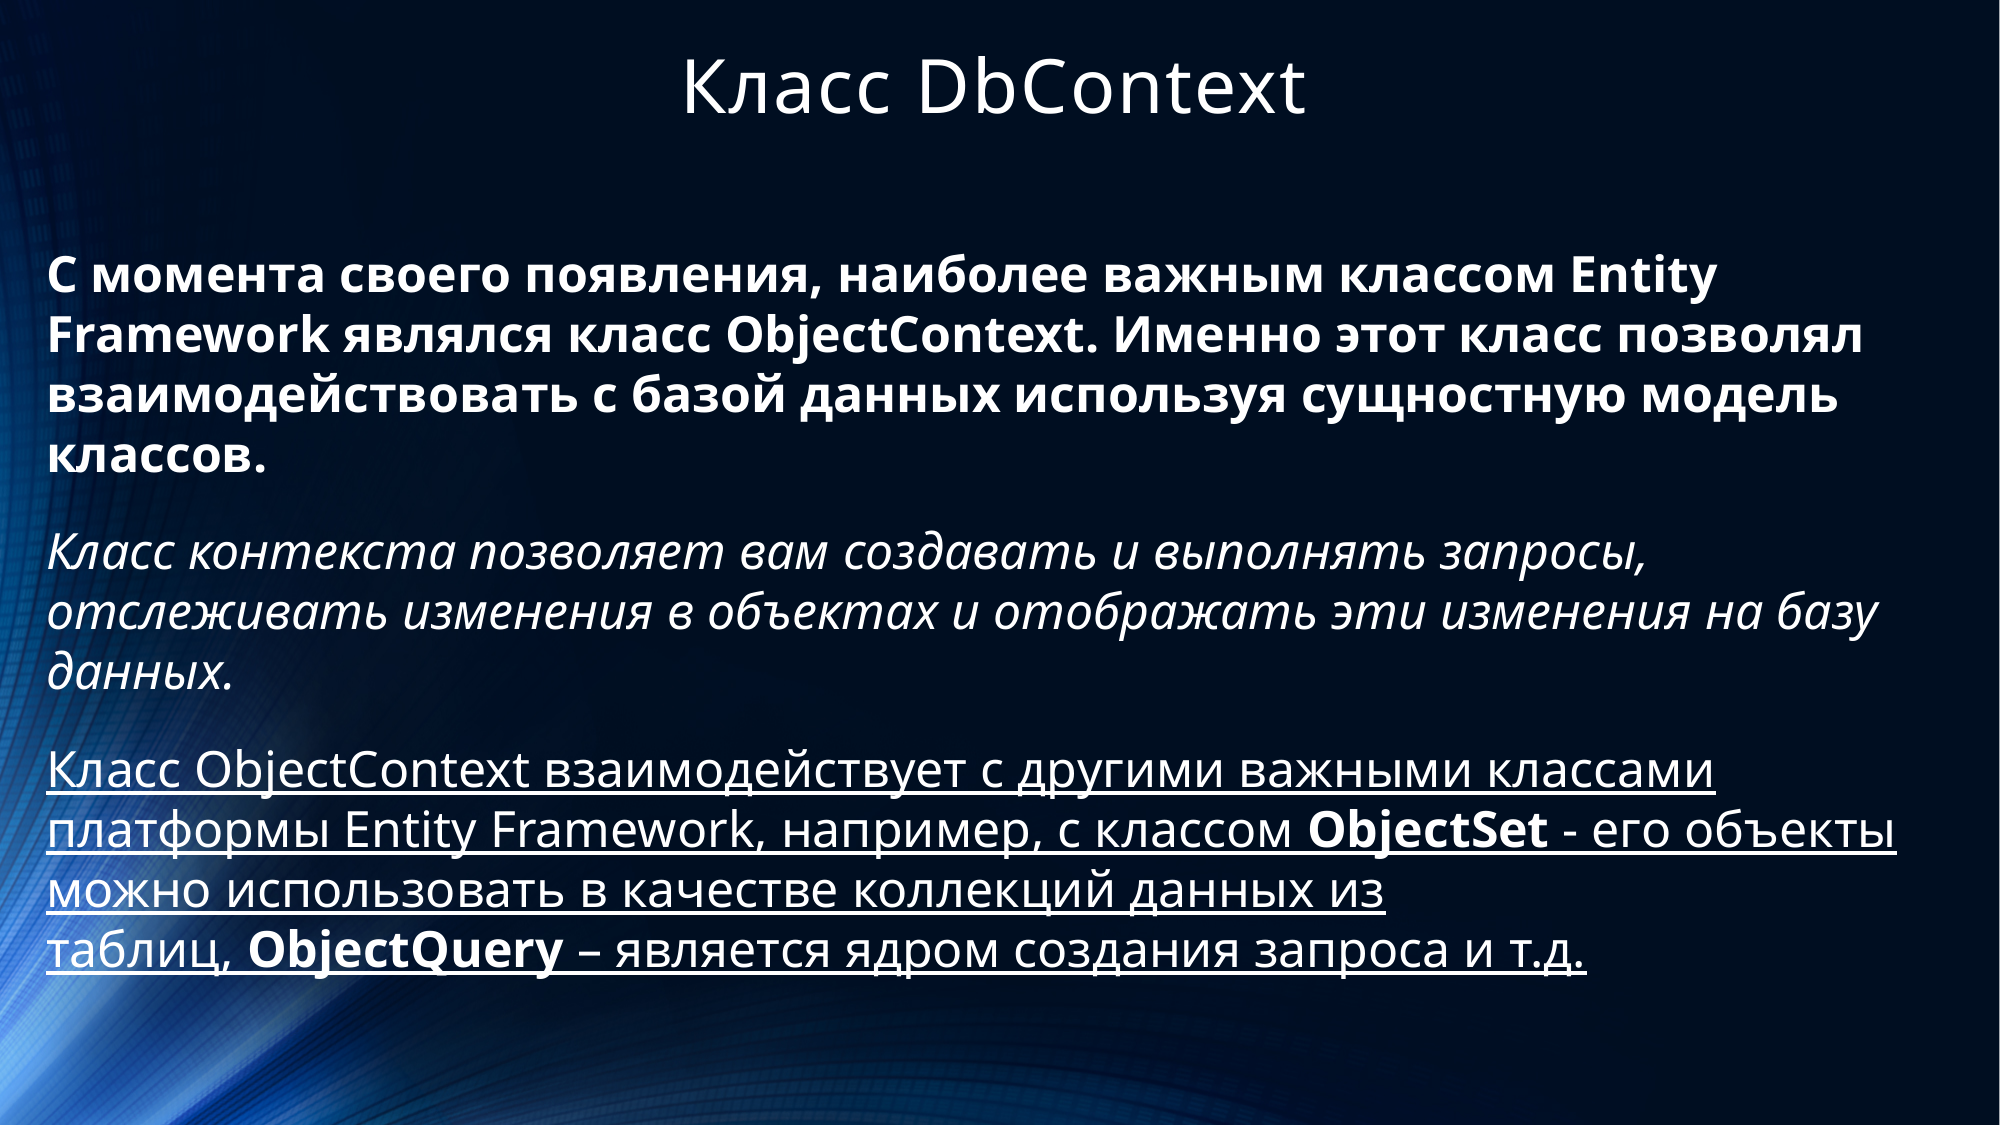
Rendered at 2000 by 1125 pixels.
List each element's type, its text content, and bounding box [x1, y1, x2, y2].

title Класс DbContext [31, 30, 1957, 137]
list С момента своего появления, наиболее важным классом Entity Framework являлся класс ObjectContext. Именно этот класс позволял взаимодействовать с базой данных используя сущностную модель классов. Класс контекста позволяет вам создавать и выполнять запросы, отслеживать изменения в объектах и отображать эти изменения на базу данных. Класс ObjectContext взаимодействует с другими важными классами платформы Entity Framework, например, с классом ObjectSet - его объекты можно использовать в качестве коллекций данных из таблиц, ObjectQuery – является ядром создания запроса и т.д. [31, 137, 1957, 1083]
picture [0, 0, 2000, 1125]
